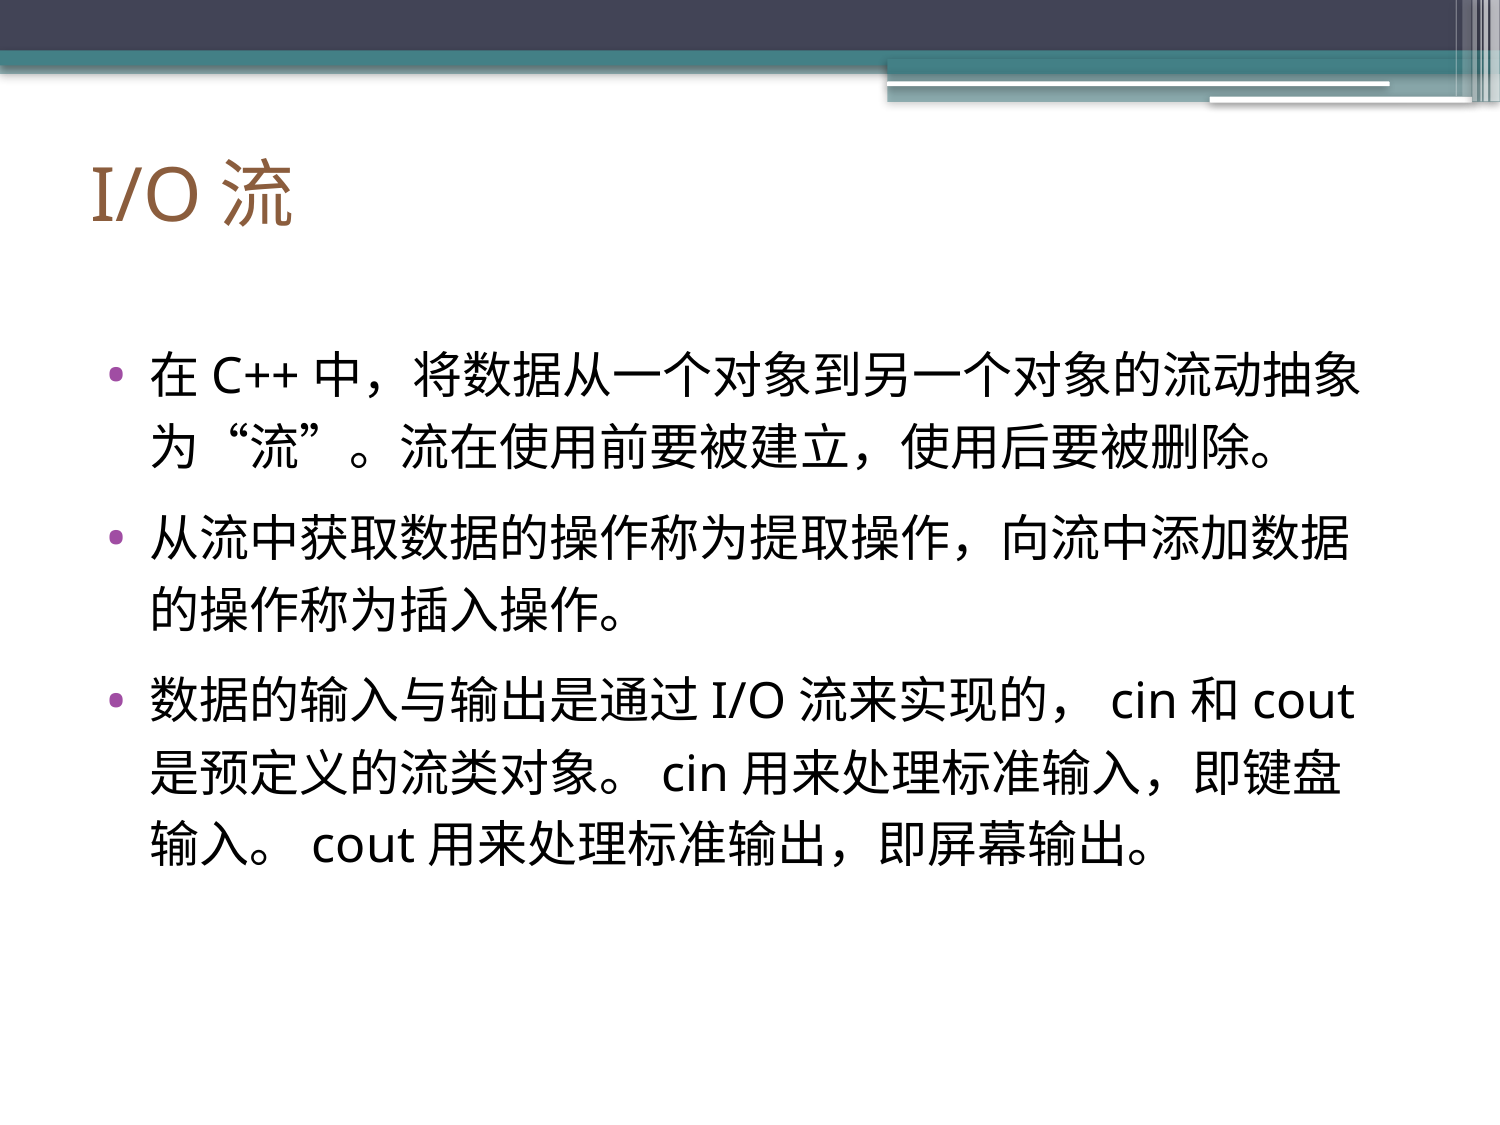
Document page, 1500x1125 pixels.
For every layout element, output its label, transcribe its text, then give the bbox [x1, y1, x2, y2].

list 在C++中，将数据从一个对象到另一个对象的流动抽象为“流”。流在使用前要被建立，使用后要被删除。 从流中获取数据的操作称为提取操作，向流中添加数据的操作称为插入操作。 数据的输入与输出是通过I/O流来实现的，cin和cout是预定义的流类对象。cin用来处理标准输入，即键盘输入。cout用来处理标准输出，即屏幕输出。 [75, 323, 1388, 802]
title I/O流 [75, 125, 1425, 257]
